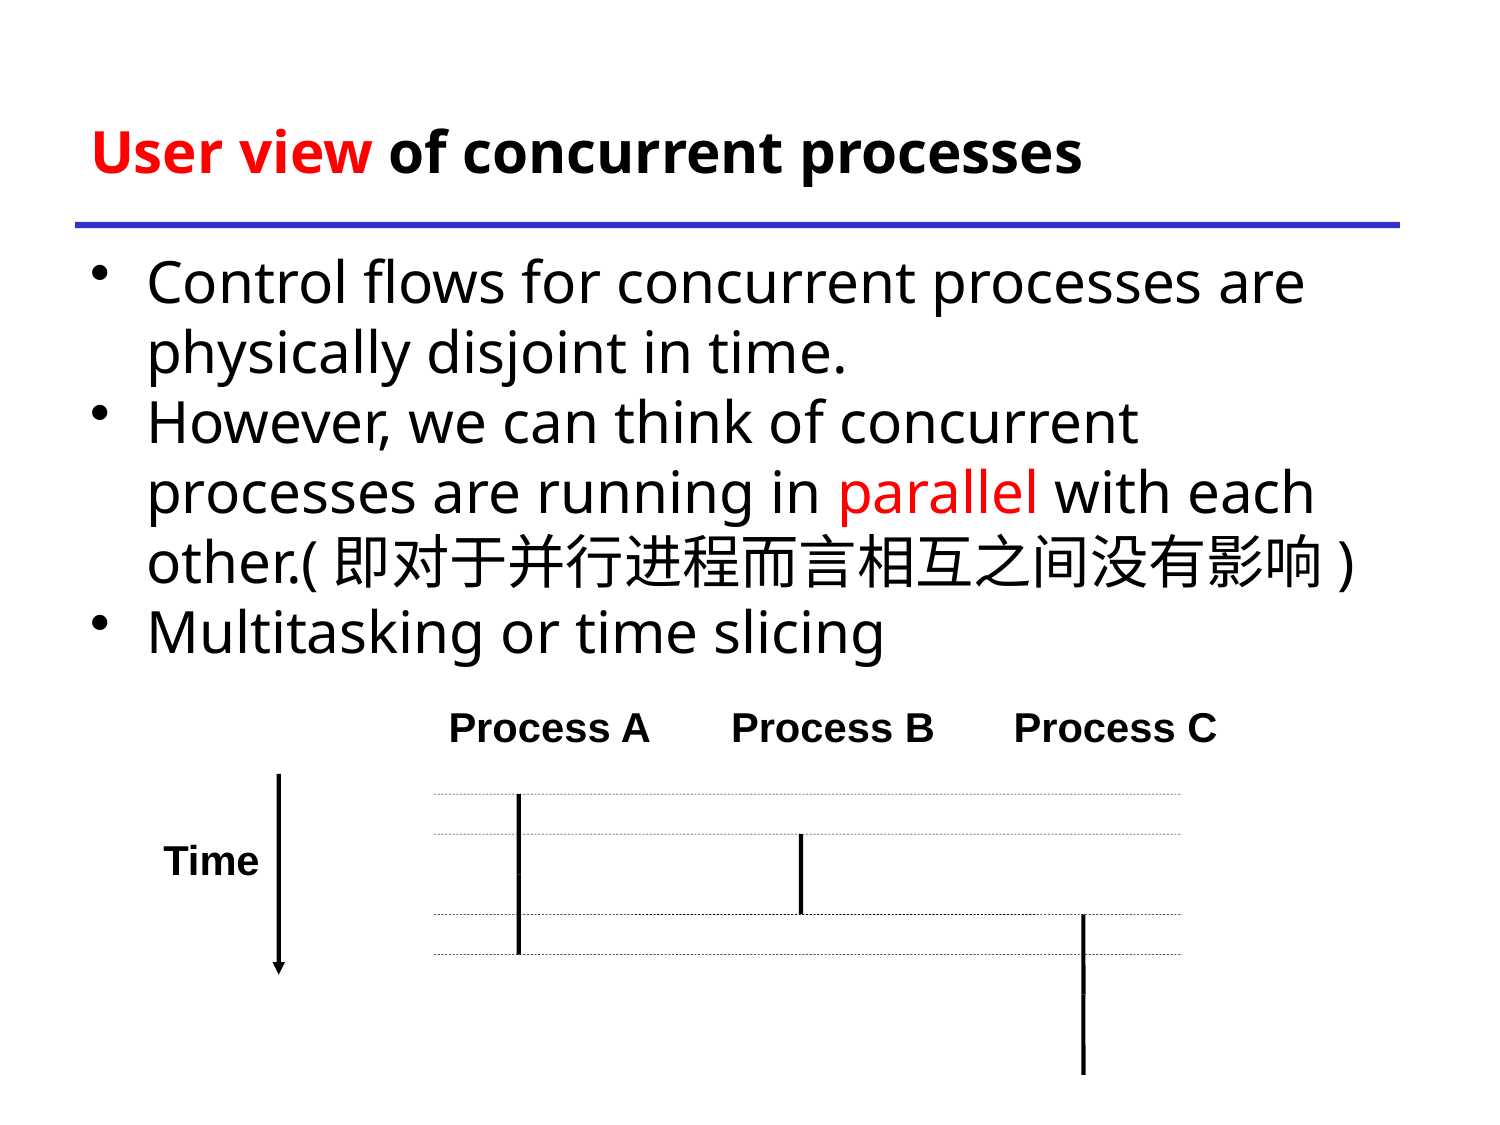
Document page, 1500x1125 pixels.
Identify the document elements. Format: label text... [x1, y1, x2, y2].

list Control flows for concurrent processes are physically disjoint in time. However, we can think of concurrent processes are running in parallel with each other.(即对于并行进程而言相互之间没有影响) Multitasking or time slicing [74, 237, 1426, 482]
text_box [137, 693, 1254, 1076]
title User view of concurrent processes [74, 74, 1401, 226]
